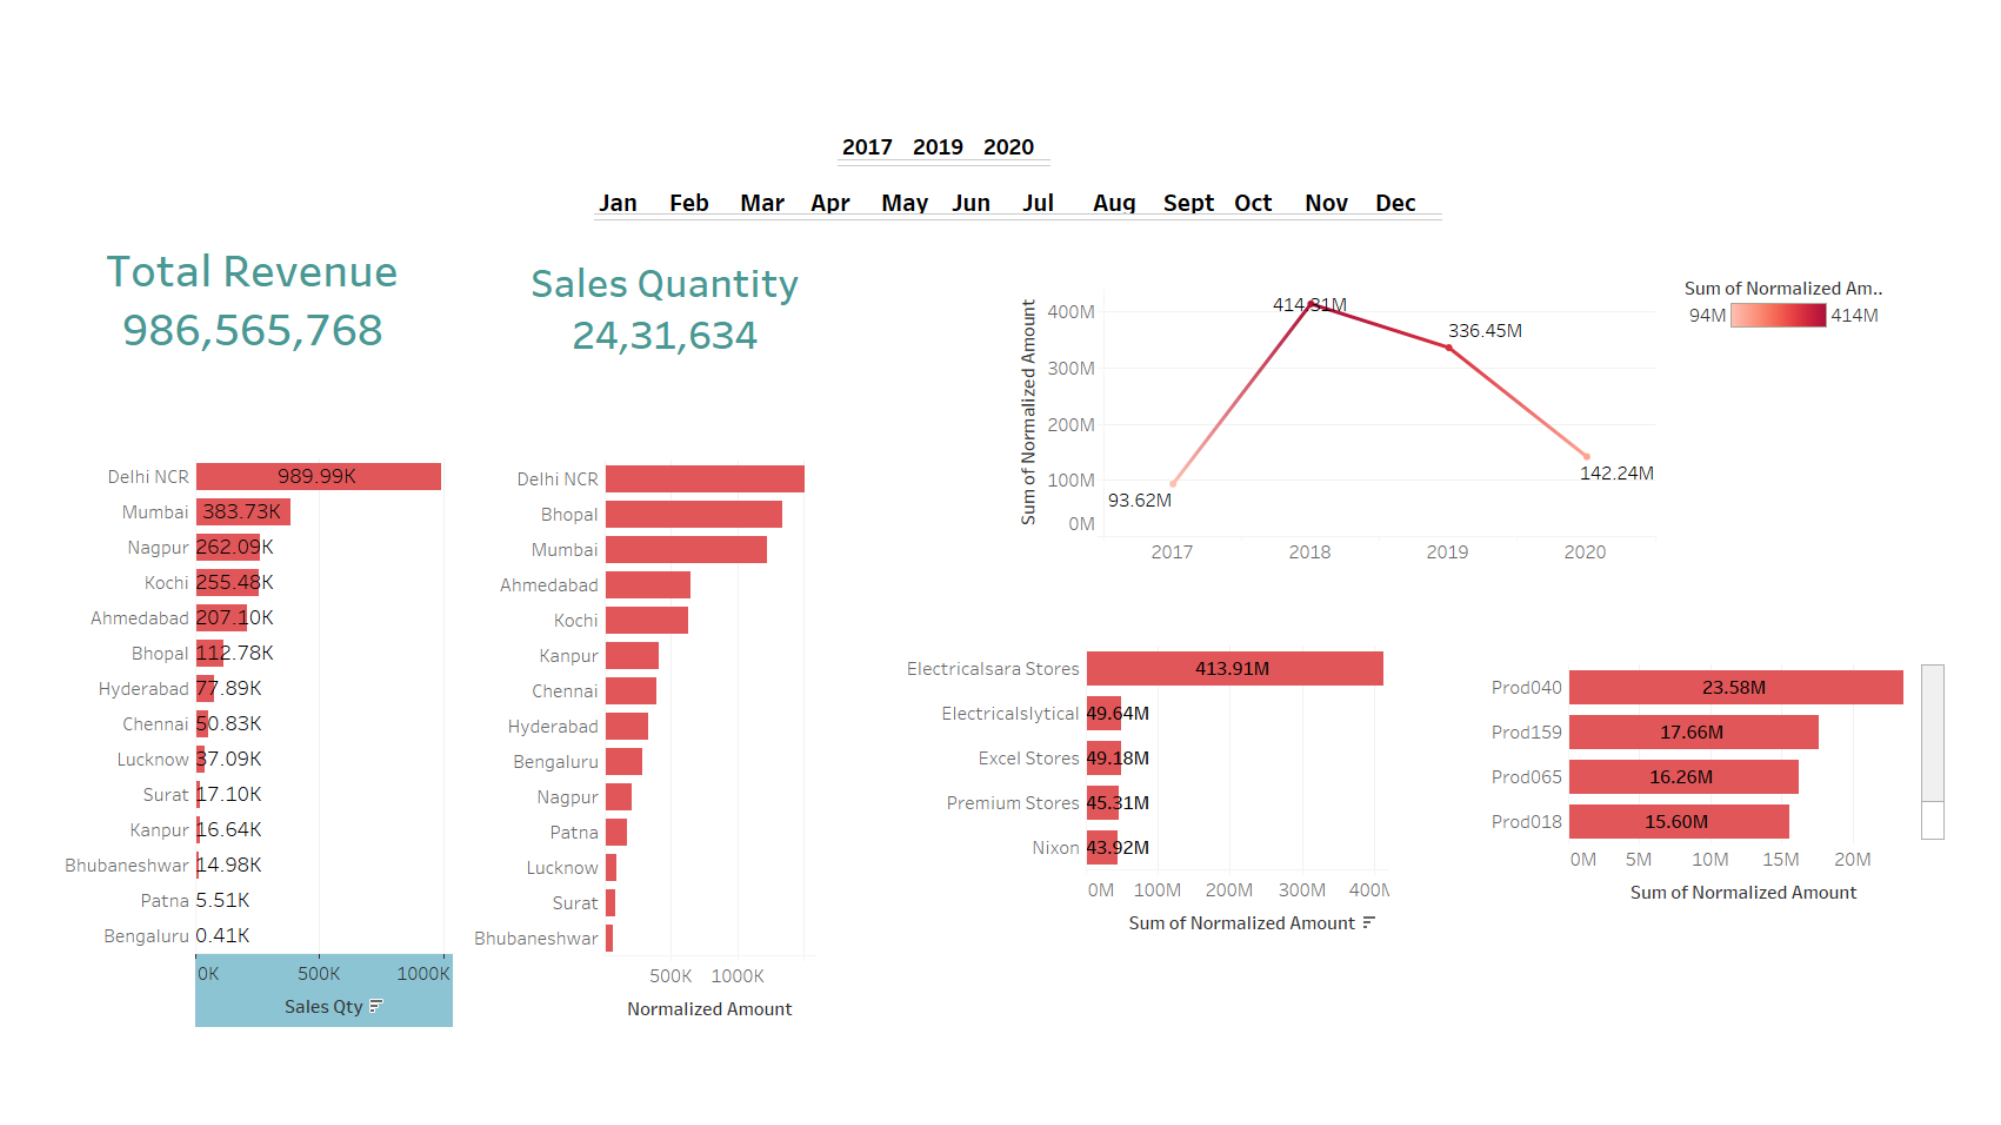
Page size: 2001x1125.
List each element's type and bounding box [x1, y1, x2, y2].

picture [0, 91, 2000, 1034]
